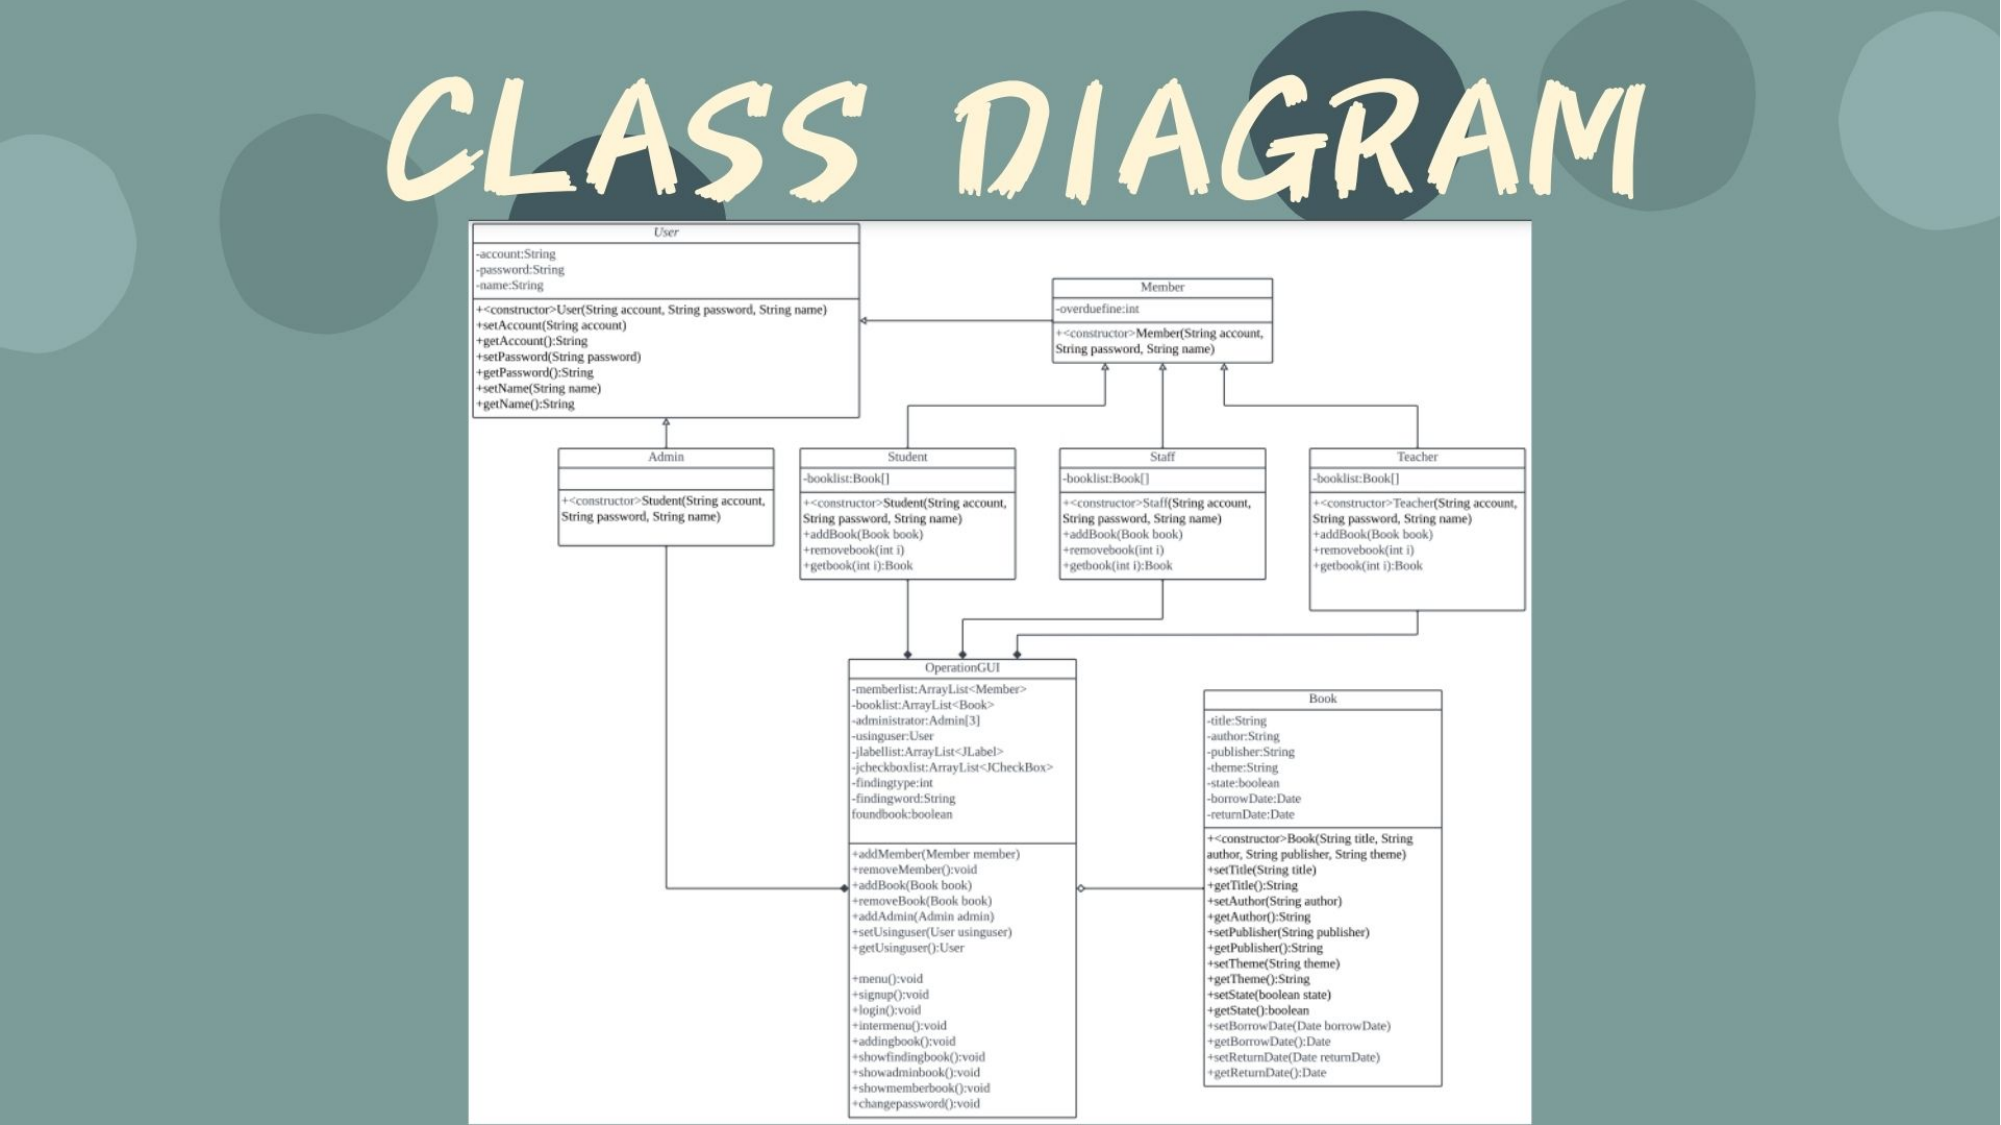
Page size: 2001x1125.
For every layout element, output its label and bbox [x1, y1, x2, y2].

list [0, 0, 2000, 1125]
